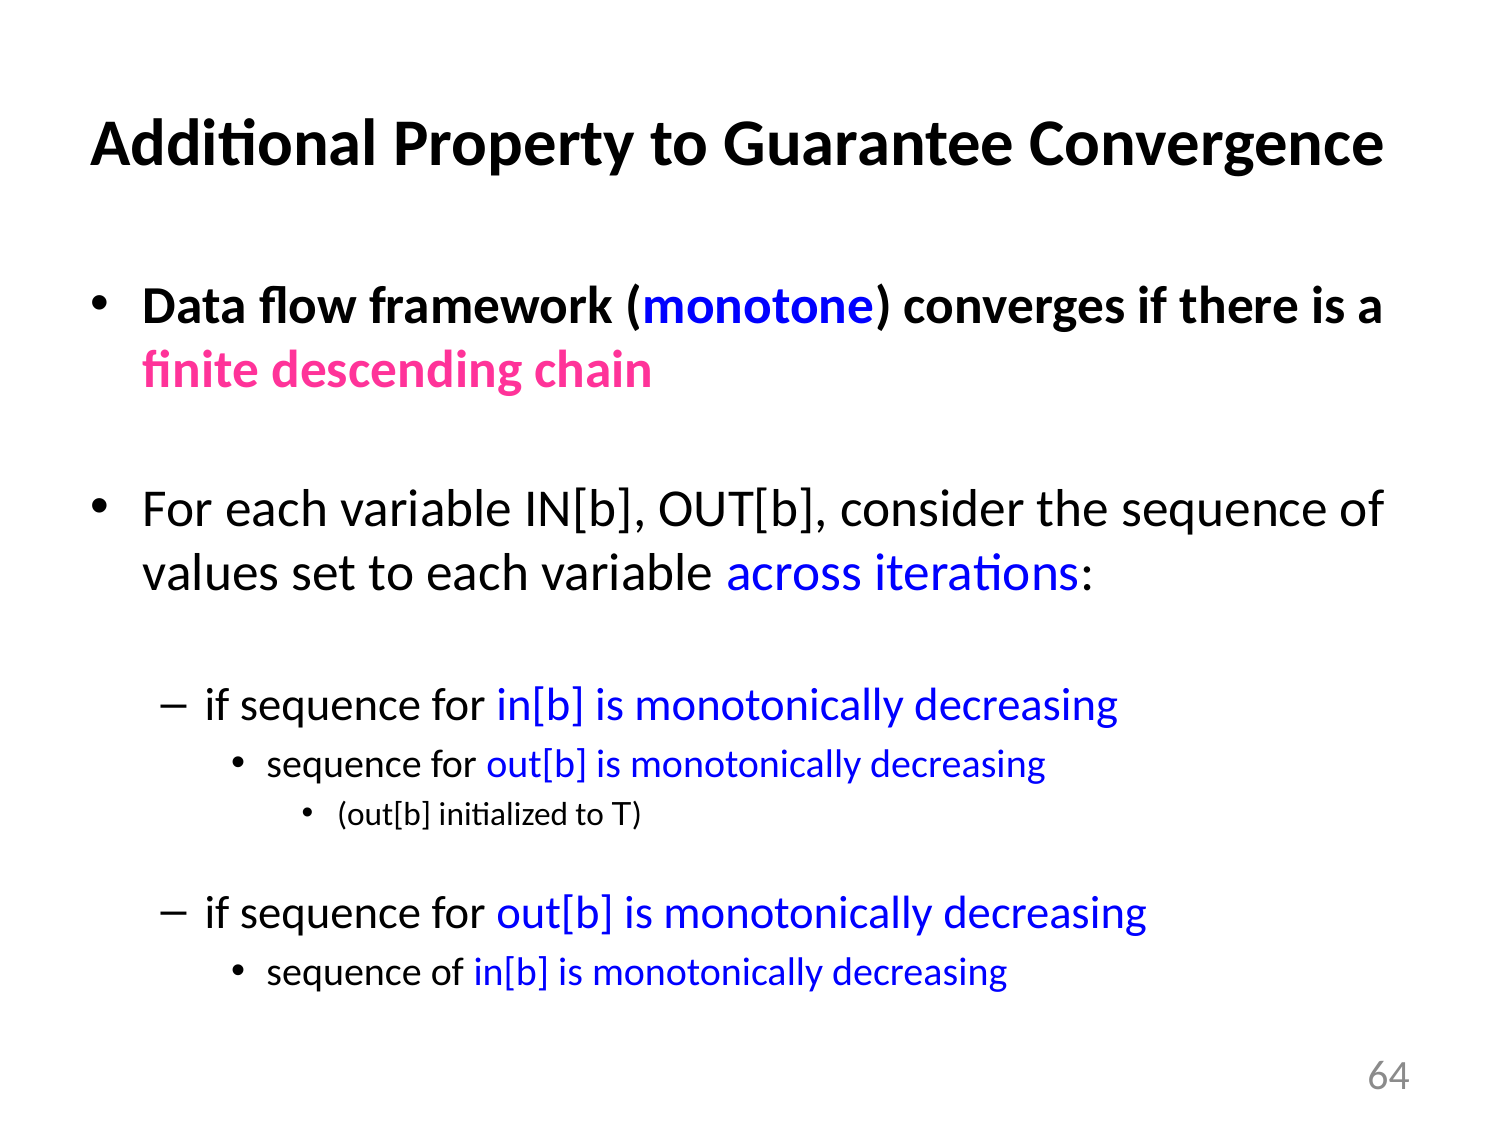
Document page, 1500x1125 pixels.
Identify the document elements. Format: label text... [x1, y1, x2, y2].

slide_number 64 [1074, 1042, 1425, 1103]
title Additional Property to Guarantee Convergence [75, 45, 1425, 233]
list Data flow framework (monotone) converges if there is a finite descending chain For each variable IN[b], OUT[b], consider the sequence of values set to each variable across iterations: if sequence for in[b] is monotonically decreasing sequence for out[b] is monotonically decreasing (out[b] initialized to T) if sequence for out[b] is monotonically decreasing sequence of in[b] is monotonically decreasing [75, 262, 1425, 1005]
